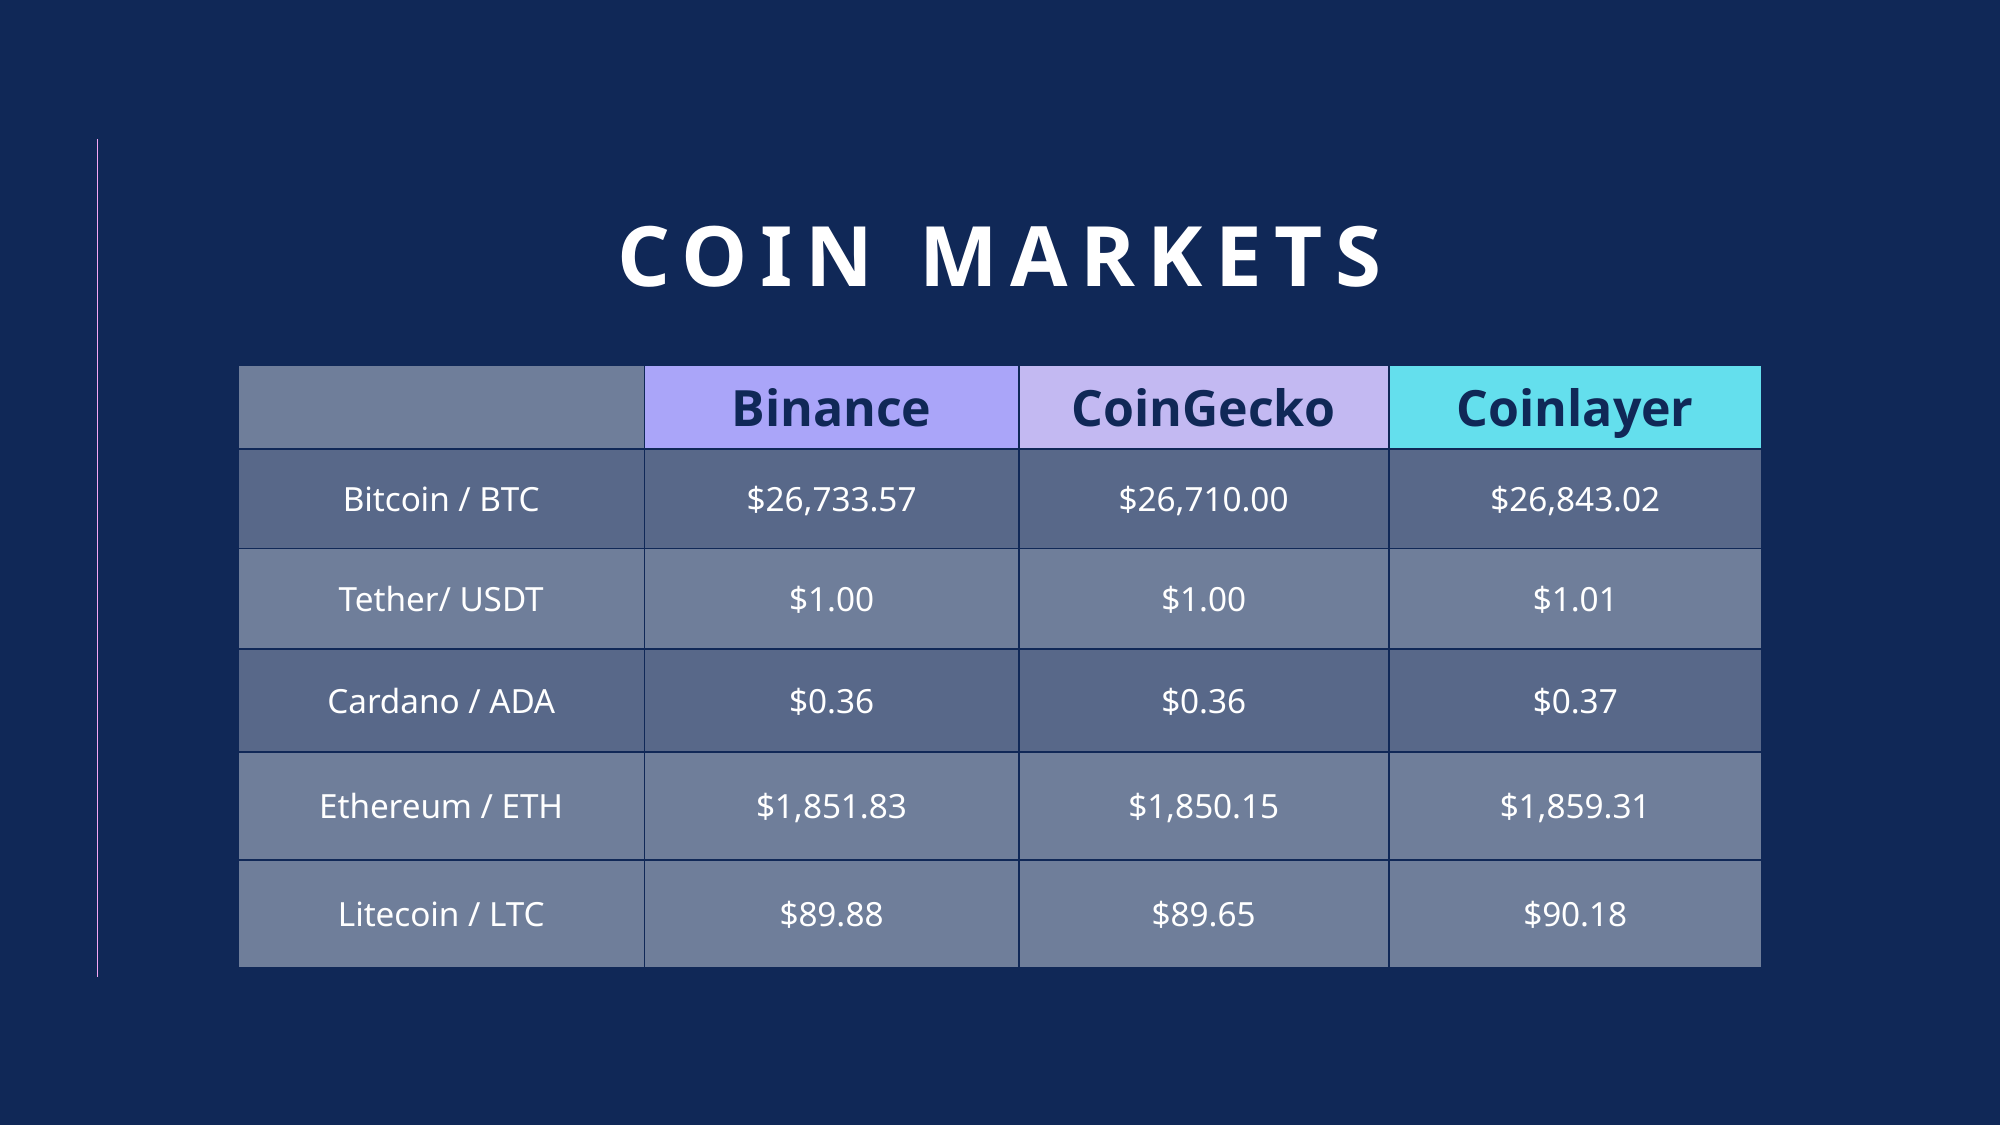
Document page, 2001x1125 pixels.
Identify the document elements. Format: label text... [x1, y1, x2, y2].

table_header Coinlayer [1390, 366, 1761, 448]
table_cell $1.00 [645, 549, 1018, 648]
table_cell Bitcoin / BTC [239, 450, 644, 548]
table_header Binance [645, 366, 1018, 448]
title Coin MARKETS [180, 136, 1820, 312]
table_cell Ethereum / ETH [239, 753, 644, 859]
table_cell $26,733.57 [645, 450, 1018, 548]
table_header CoinGecko [1020, 366, 1388, 448]
table_cell $1,851.83 [645, 753, 1018, 859]
table_cell $90.18 [1390, 861, 1761, 967]
table_cell $26,843.02 [1390, 450, 1761, 548]
table_cell Tether/ USDT [239, 549, 644, 648]
table_cell $1.01 [1390, 549, 1761, 648]
table_header [239, 366, 644, 448]
table_cell Litecoin / LTC [239, 861, 644, 967]
table_cell $0.37 [1390, 650, 1761, 751]
table_cell $1,850.15 [1020, 753, 1388, 859]
table_cell $26,710.00 [1020, 450, 1388, 548]
table_cell $1.00 [1020, 549, 1388, 648]
table_cell $89.65 [1020, 861, 1388, 967]
table_cell Cardano / ADA [239, 650, 644, 751]
table_cell $89.88 [645, 861, 1018, 967]
table_cell $1,859.31 [1390, 753, 1761, 859]
table_cell $0.36 [1020, 650, 1388, 751]
table_cell $0.36 [645, 650, 1018, 751]
